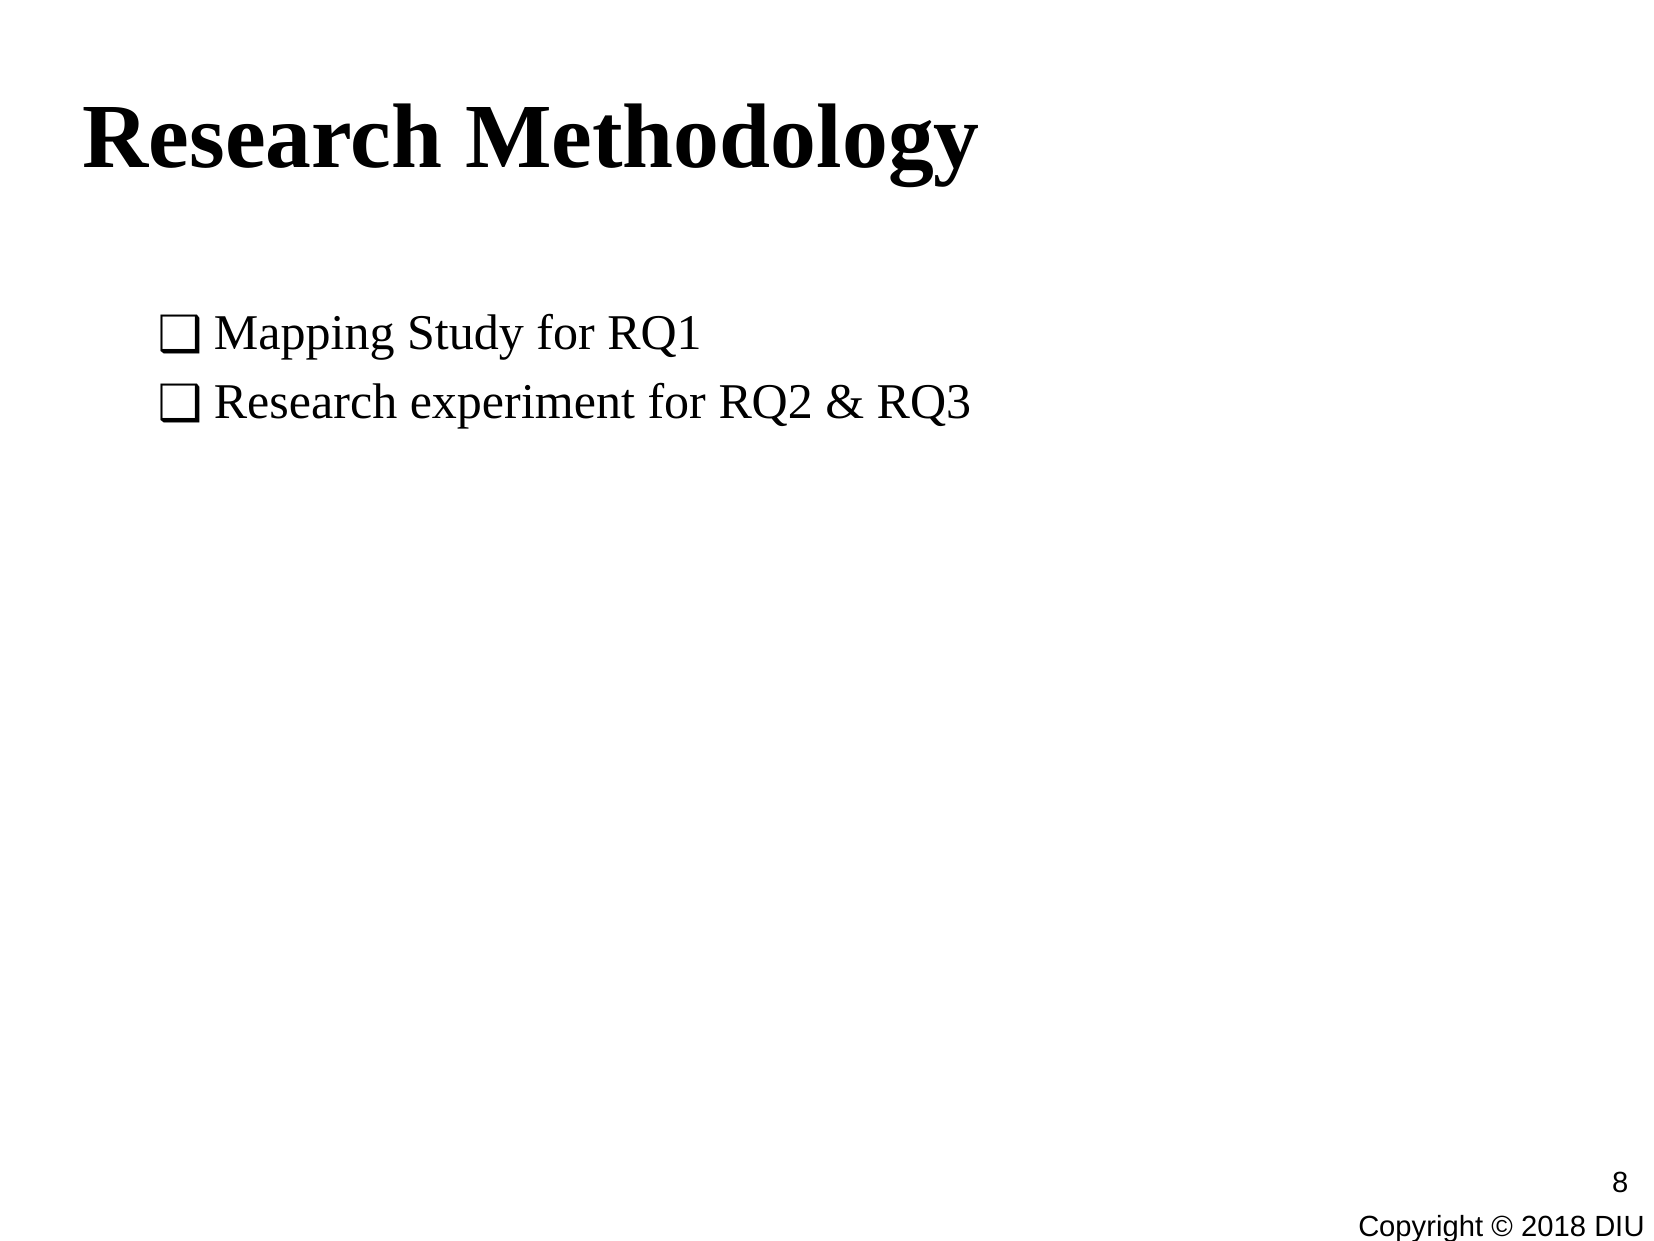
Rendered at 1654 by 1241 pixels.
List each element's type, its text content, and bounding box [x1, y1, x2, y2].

list Mapping Study for RQ1 Research experiment for RQ2 & RQ3 [82, 290, 1571, 1010]
title Research Methodology [82, 49, 1571, 257]
slide_number 8 [1547, 1145, 1647, 1241]
